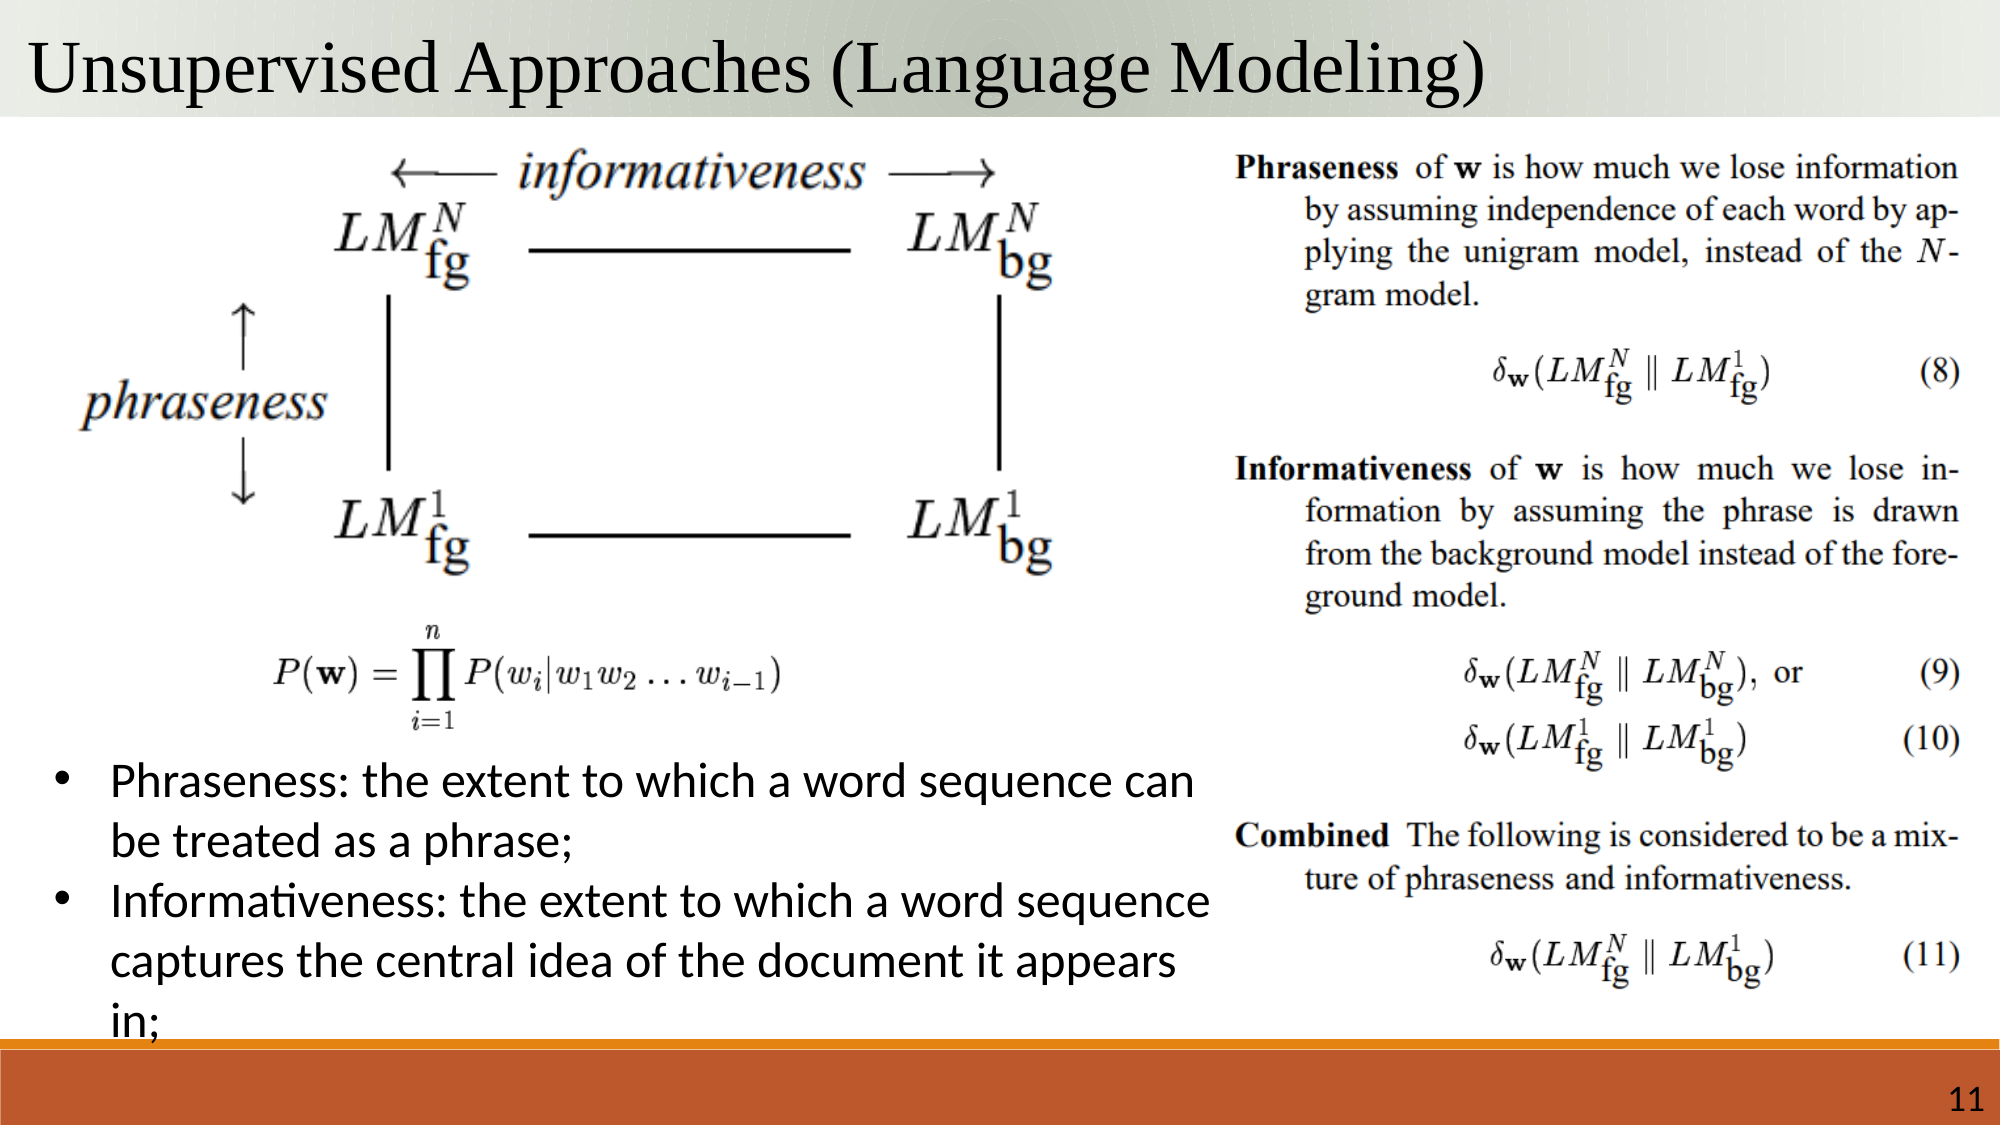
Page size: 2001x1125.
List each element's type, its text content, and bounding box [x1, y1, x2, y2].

slide_number 11 [1784, 1066, 2000, 1125]
text_box Unsupervised Approaches (Language Modeling) [12, 10, 1626, 116]
picture [267, 614, 792, 743]
picture [66, 136, 1073, 596]
text_box [0, 0, 2000, 117]
picture [1225, 146, 1980, 998]
text_box Phraseness: the extent to which a word sequence can be treated as a phrase; Informativeness: the extent to which a word sequence captures the central idea of the document it appears in; [38, 740, 1227, 1055]
